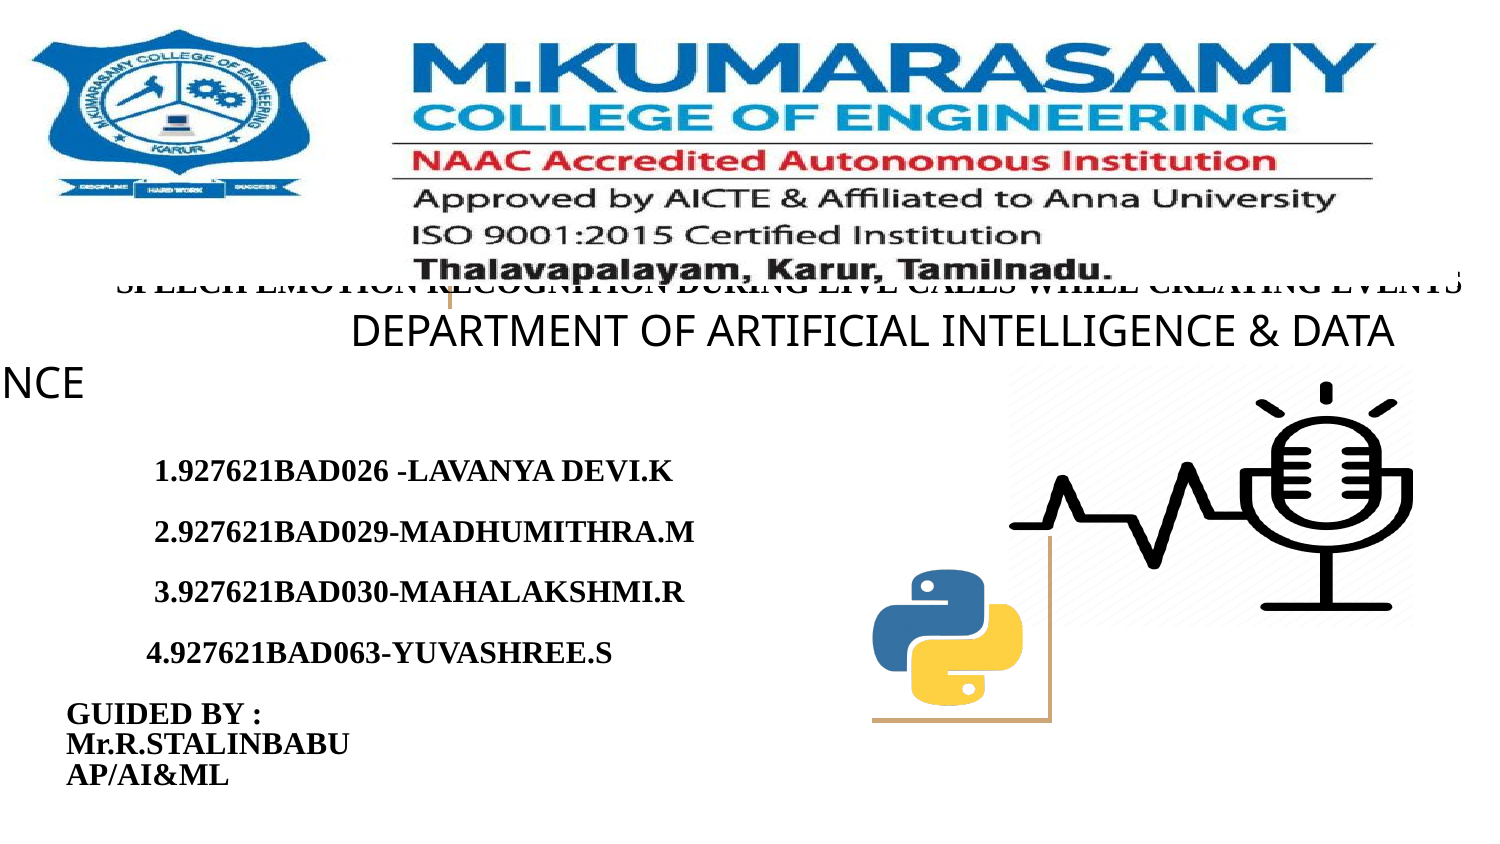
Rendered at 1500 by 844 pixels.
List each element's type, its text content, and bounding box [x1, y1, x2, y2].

picture [18, 23, 1458, 286]
picture [662, 364, 1413, 806]
title SPEECH EMOTION RECOGNITION DURING LIVE CALLS WHILE CREATING EVENTS DEPARTMENT OF ARTIFICIAL INTELLIGENCE & DATA SCIENCE [0, 228, 1500, 422]
subtitle 1.927621BAD026 -LAVANYA DEVI.K 2.927621BAD029-MADHUMITHRA.M 3.927621BAD030-MAHALAKSHMI.R 4.927621BAD063-YUVASHREE.S GUIDED BY : Mr.R.STALINBABU AP/AI&ML [51, 442, 1047, 844]
